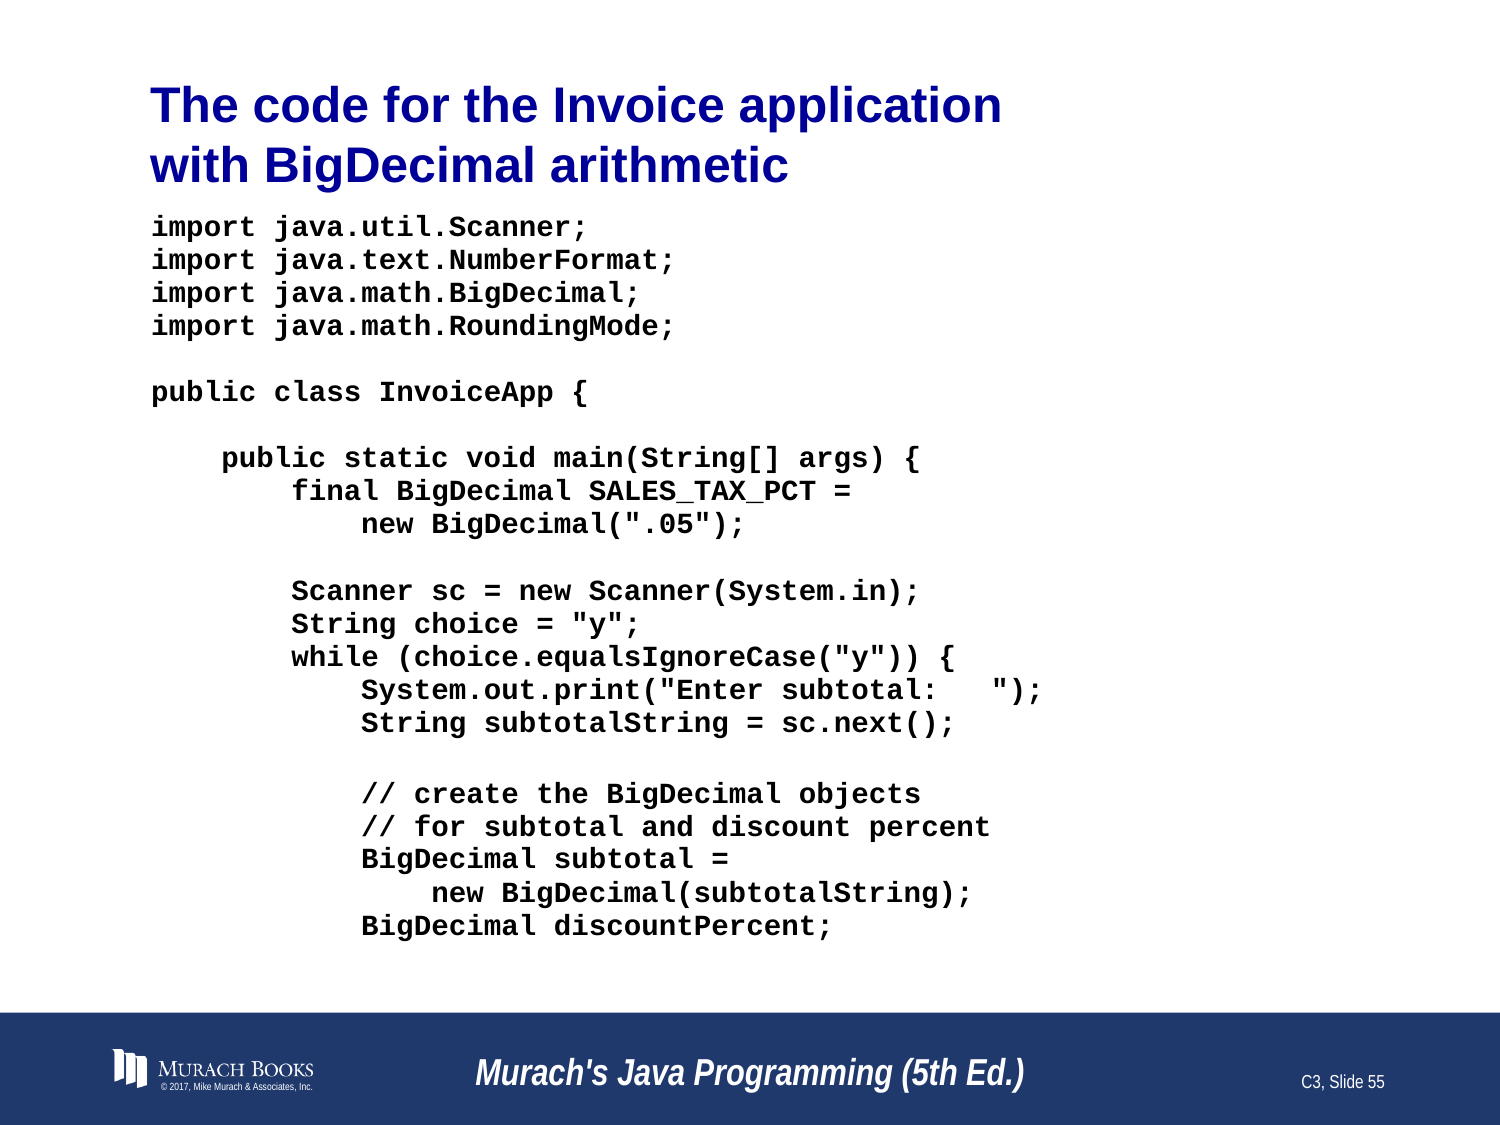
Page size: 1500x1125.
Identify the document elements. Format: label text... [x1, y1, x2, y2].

slide_number Murach's Java Programming (5th Ed.) [463, 1025, 1050, 1100]
title The code for the Invoice application with BigDecimal arithmetic [150, 72, 1350, 194]
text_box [150, 212, 1350, 951]
footer © 2017, Mike Murach & Associates, Inc. [12, 1025, 463, 1100]
slide_number C3, Slide 55 [1087, 1025, 1400, 1100]
